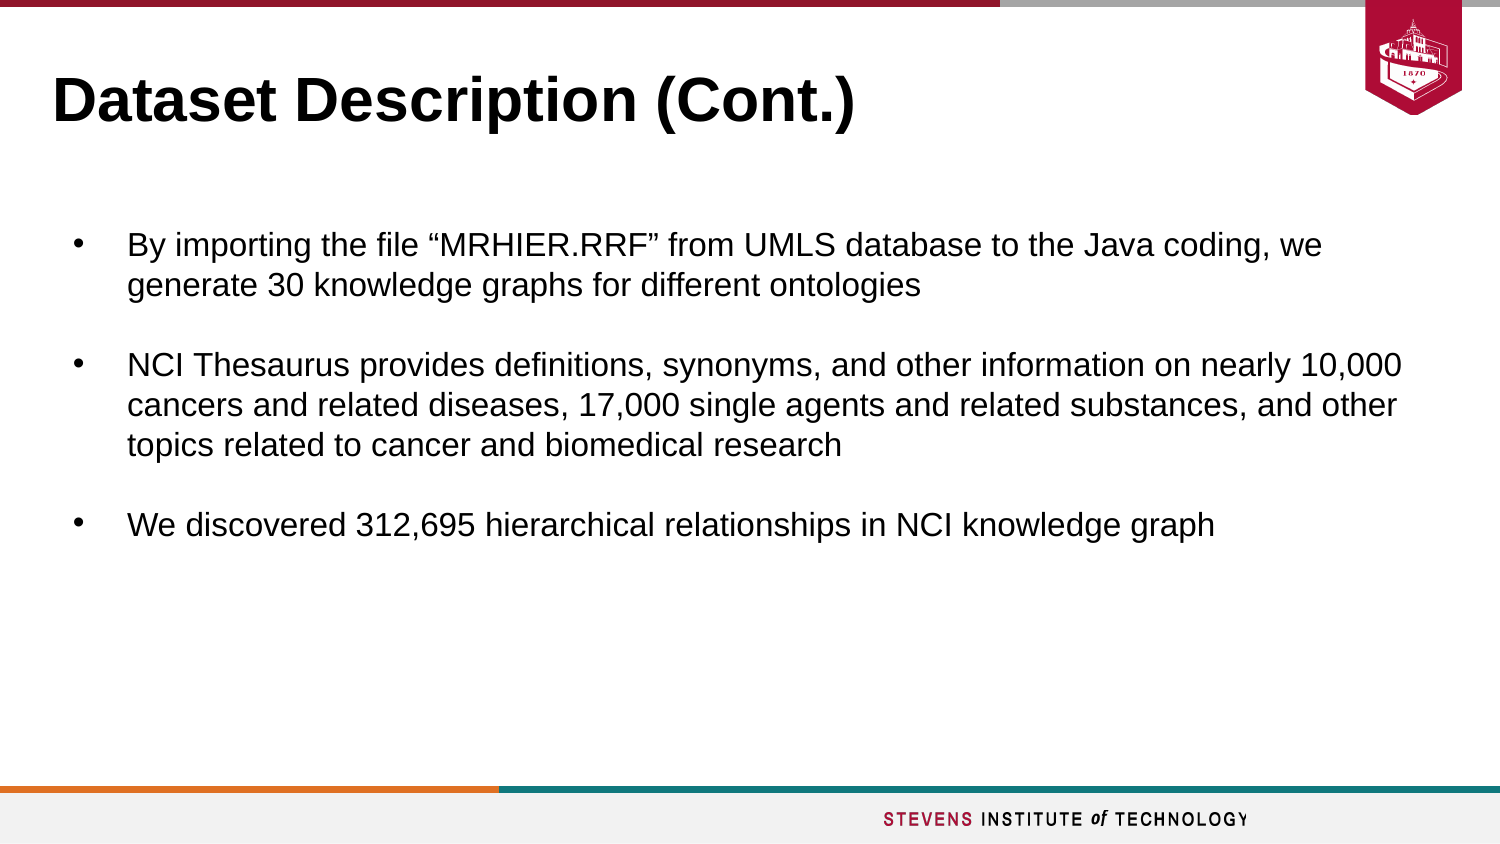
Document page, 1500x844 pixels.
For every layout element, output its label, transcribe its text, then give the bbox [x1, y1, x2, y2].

picture [1365, 0, 1462, 115]
list By importing the file “MRHIER.RRF” from UMLS database to the Java coding, we generate 30 knowledge graphs for different ontologies NCI Thesaurus provides definitions, synonyms, and other information on nearly 10,000 cancers and related diseases, 17,000 single agents and related substances, and other topics related to cancer and biomedical research We discovered 312,695 hierarchical relationships in NCI knowledge graph [37, 175, 1463, 716]
picture [884, 810, 1246, 826]
title Dataset Description (Cont.) [37, 51, 1236, 118]
